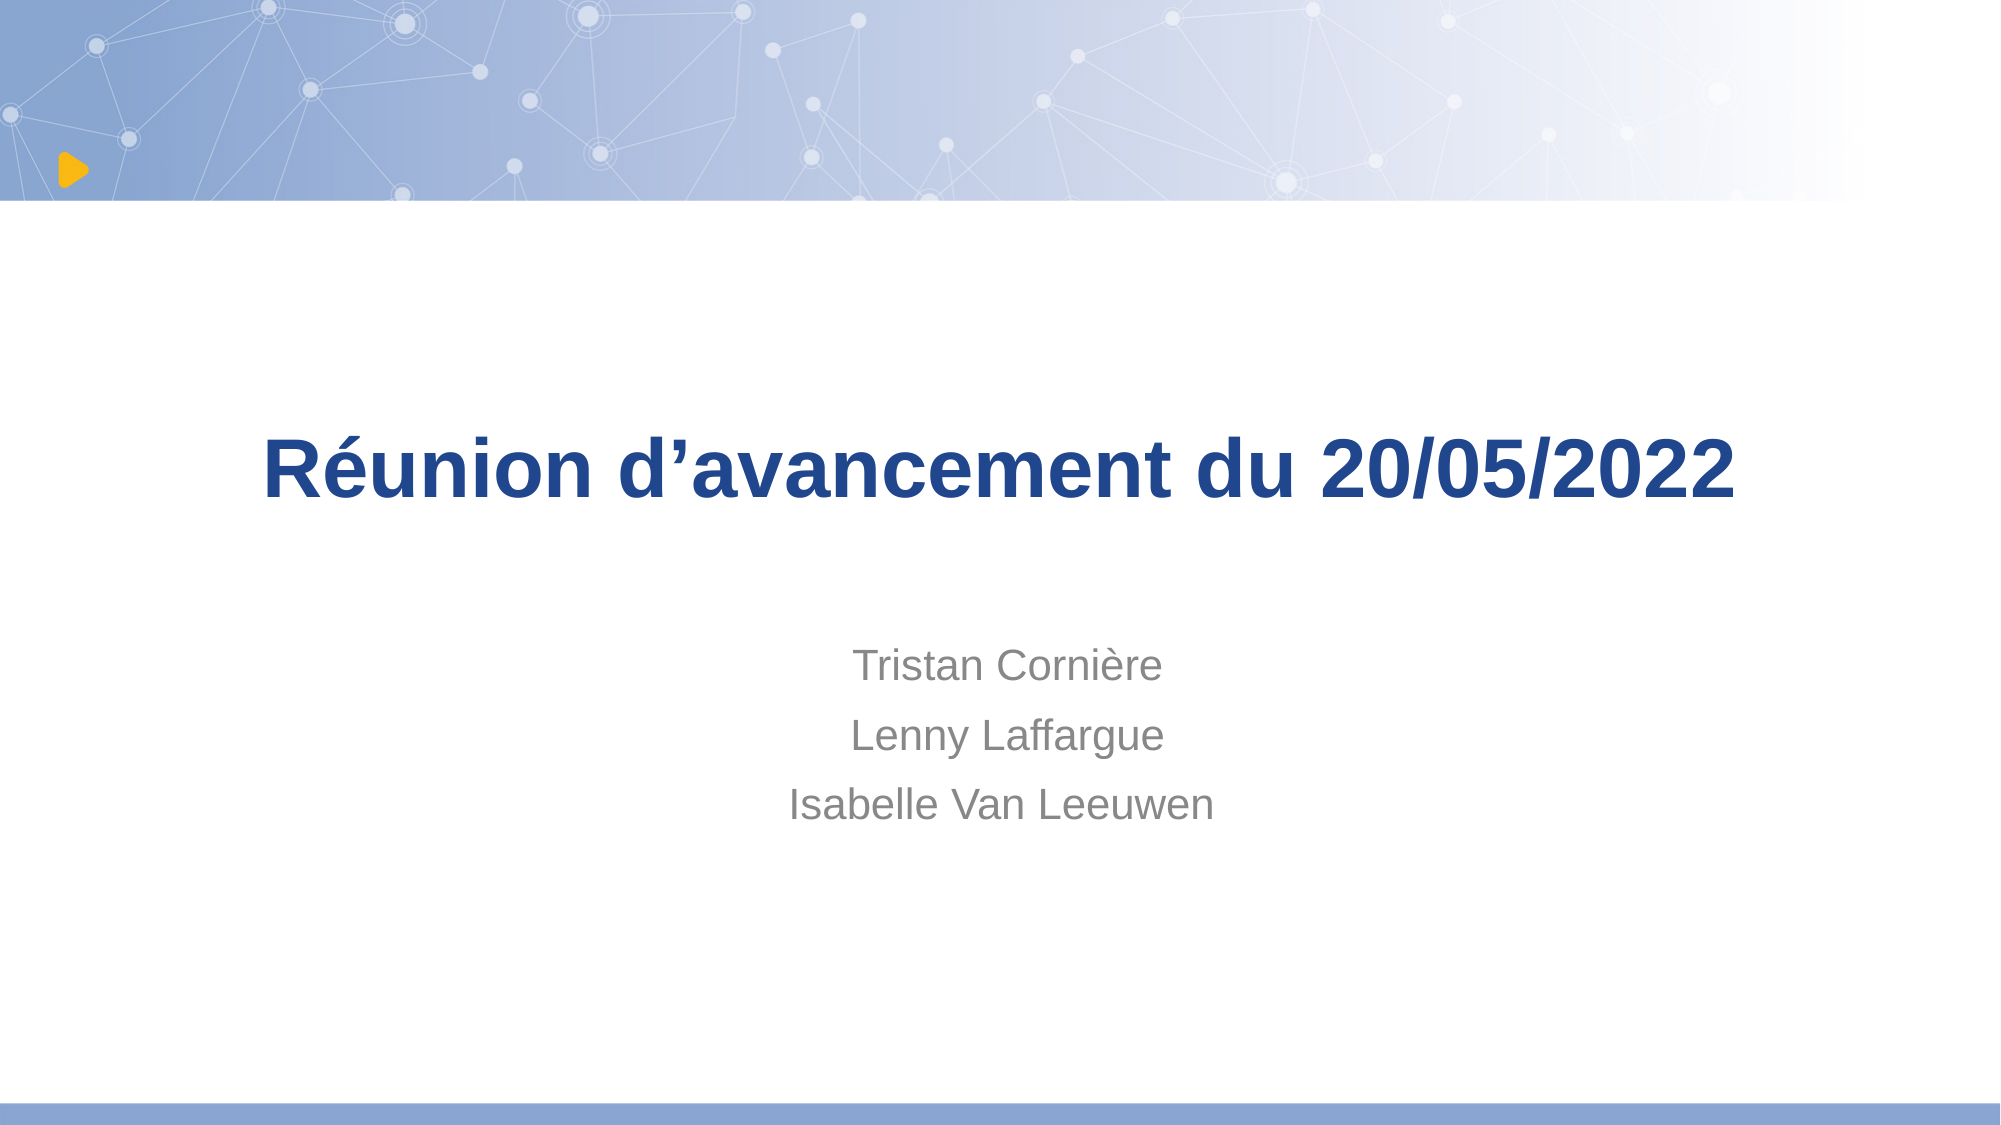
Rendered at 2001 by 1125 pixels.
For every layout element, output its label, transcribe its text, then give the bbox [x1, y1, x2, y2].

picture [0, 0, 2000, 201]
picture [0, 1103, 2001, 1125]
title Réunion d’avancement du 20/05/2022 [150, 349, 1850, 591]
subtitle Tristan Cornière Lenny Laffargue Isabelle Van Leeuwen [300, 637, 1700, 925]
